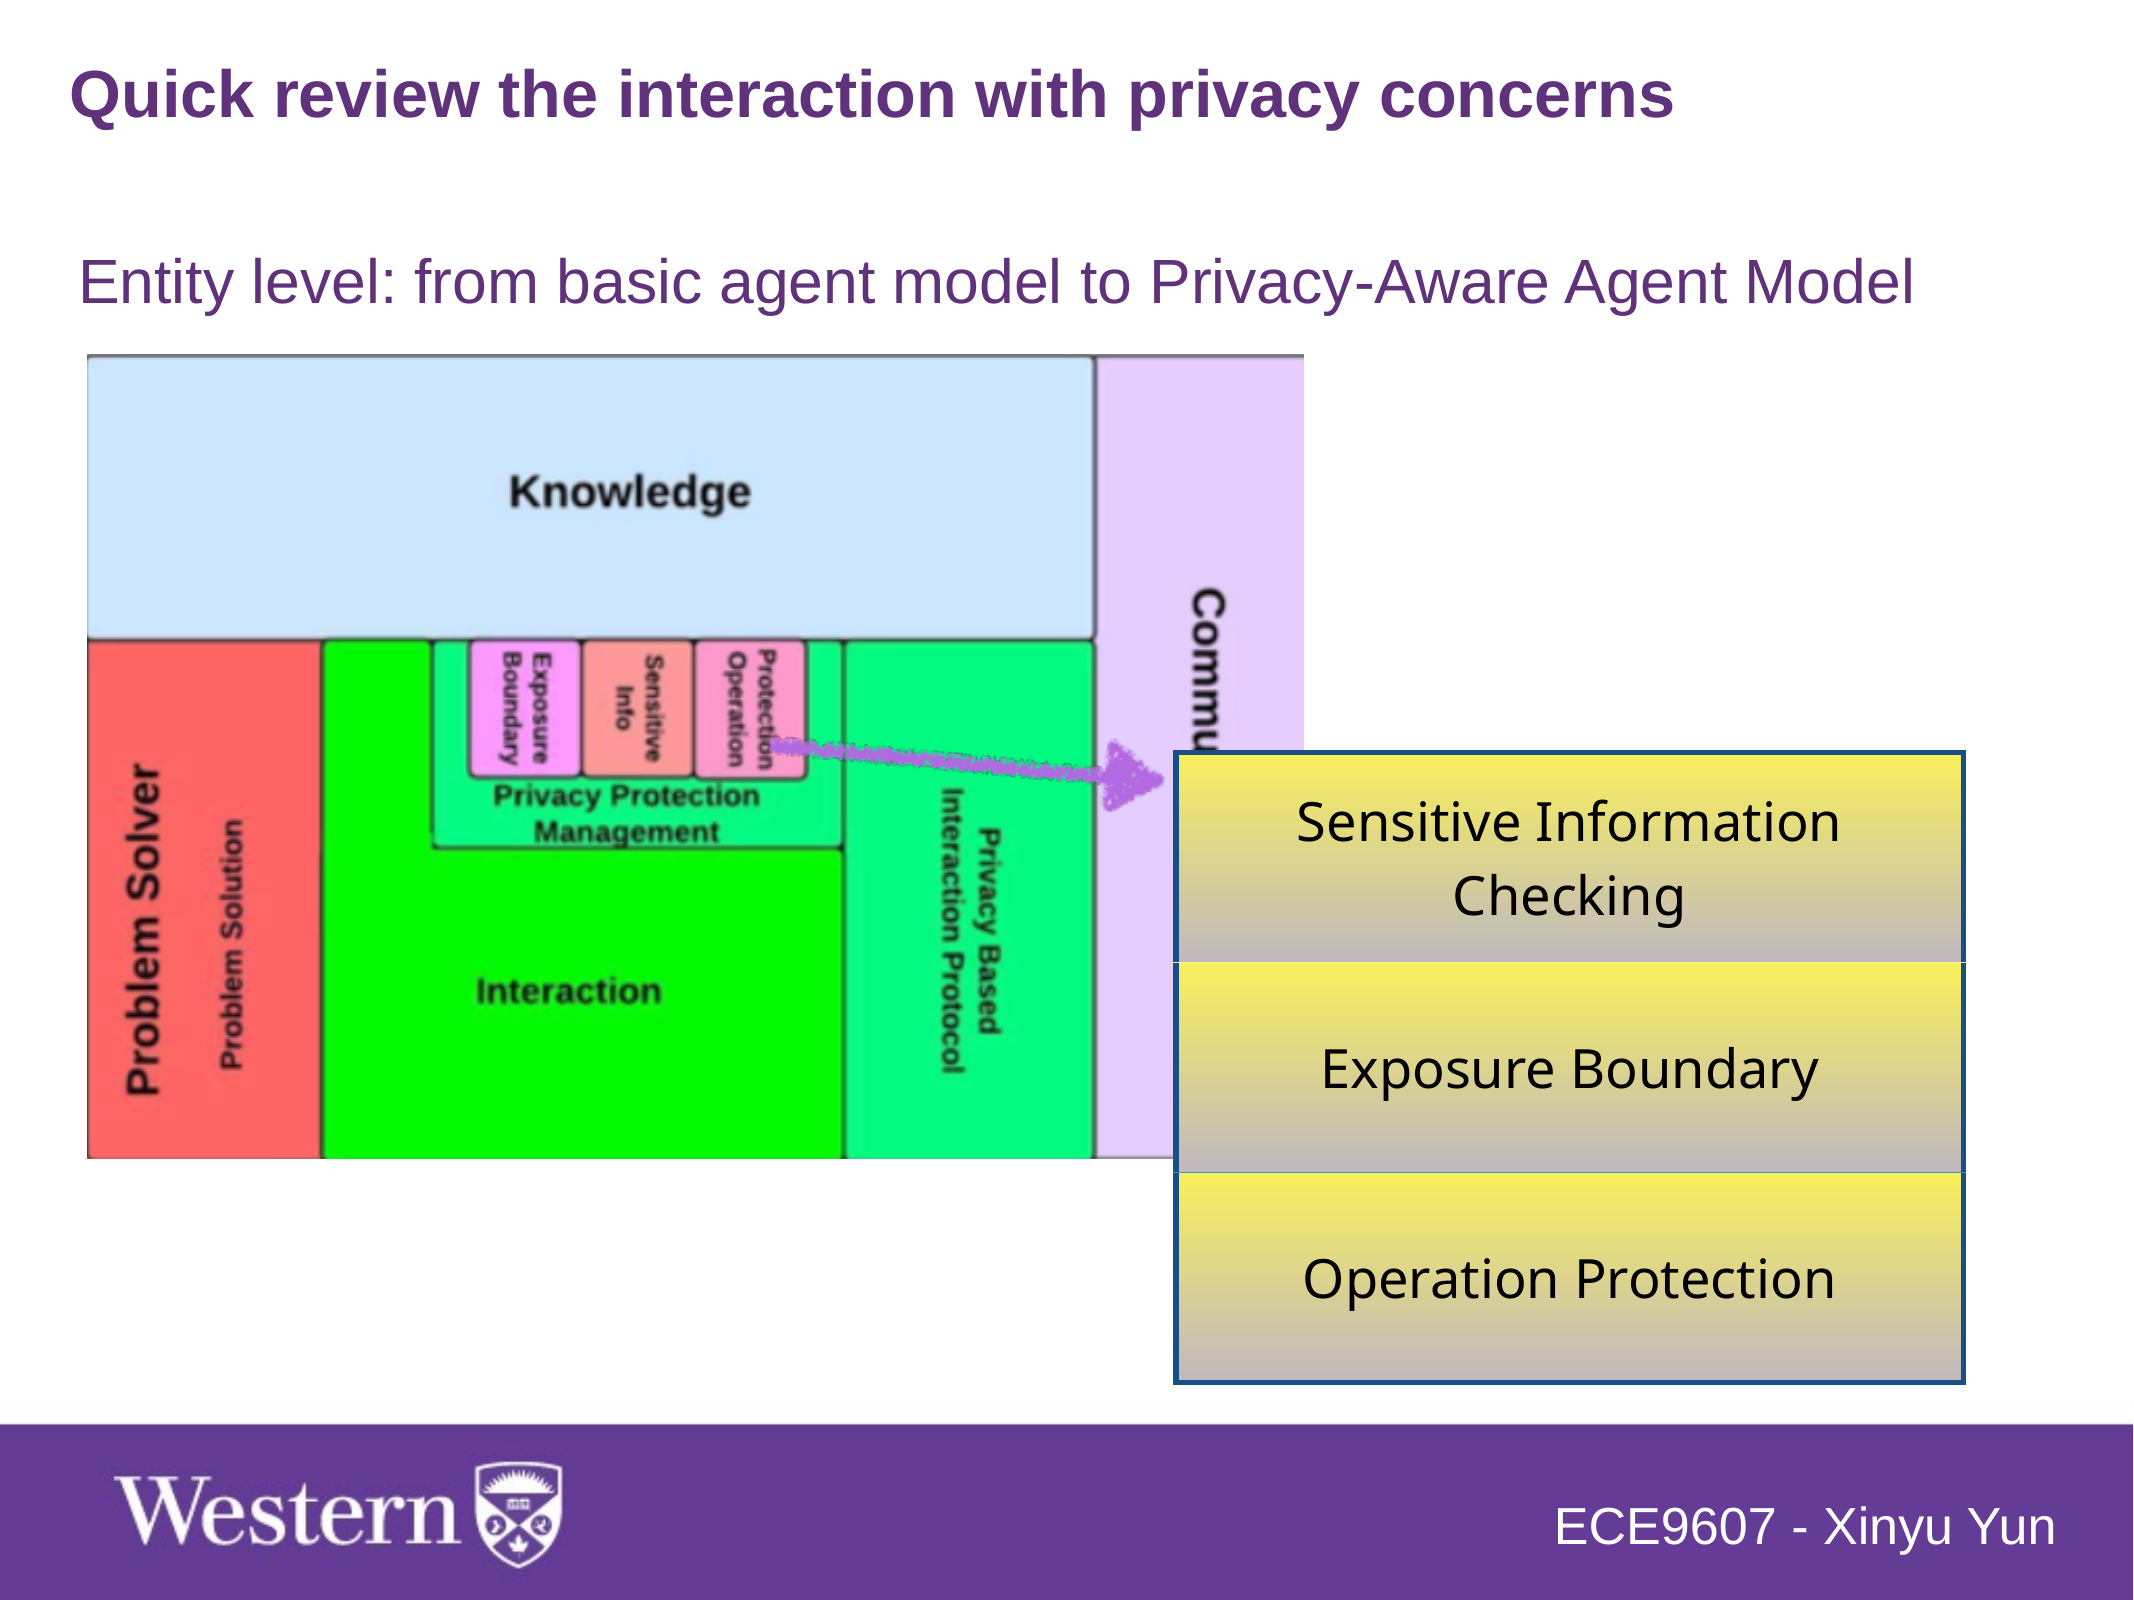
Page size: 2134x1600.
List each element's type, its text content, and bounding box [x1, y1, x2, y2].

table_cell Exposure Boundary [1179, 963, 1961, 1172]
text_box ECE9607 - Xinyu Yun [1454, 1484, 2065, 1564]
table_header Sensitive Information Checking [1312, 755, 1961, 962]
picture [0, 0, 2134, 1600]
title Quick review the interaction with privacy concerns [60, 41, 2073, 256]
text_box Entity level: from basic agent model to Privacy-Aware Agent Model [70, 232, 1926, 325]
table_cell Operation Protection [1179, 1173, 1961, 1380]
